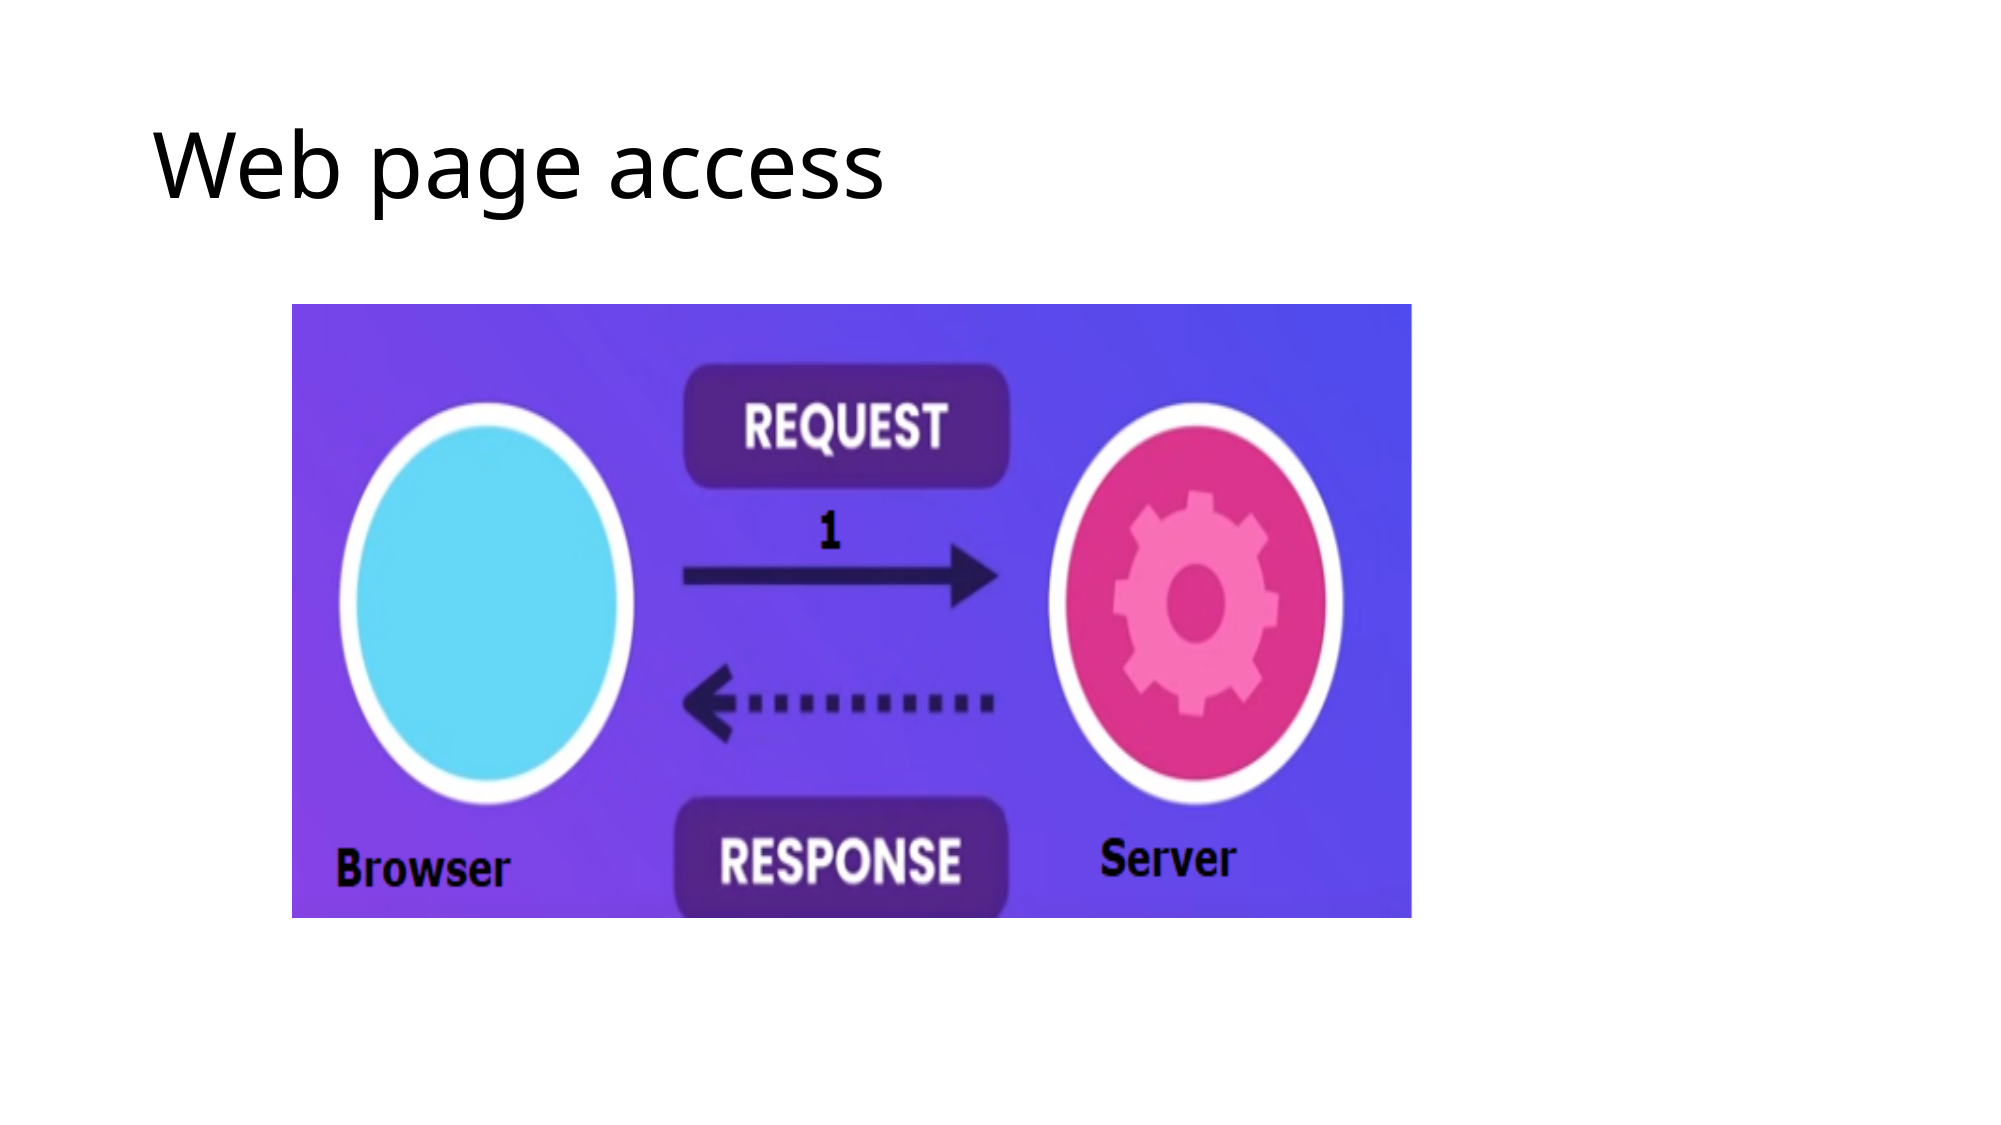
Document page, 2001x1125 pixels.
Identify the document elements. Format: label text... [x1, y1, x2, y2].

title Web page access [137, 59, 1863, 278]
picture [292, 304, 1414, 918]
